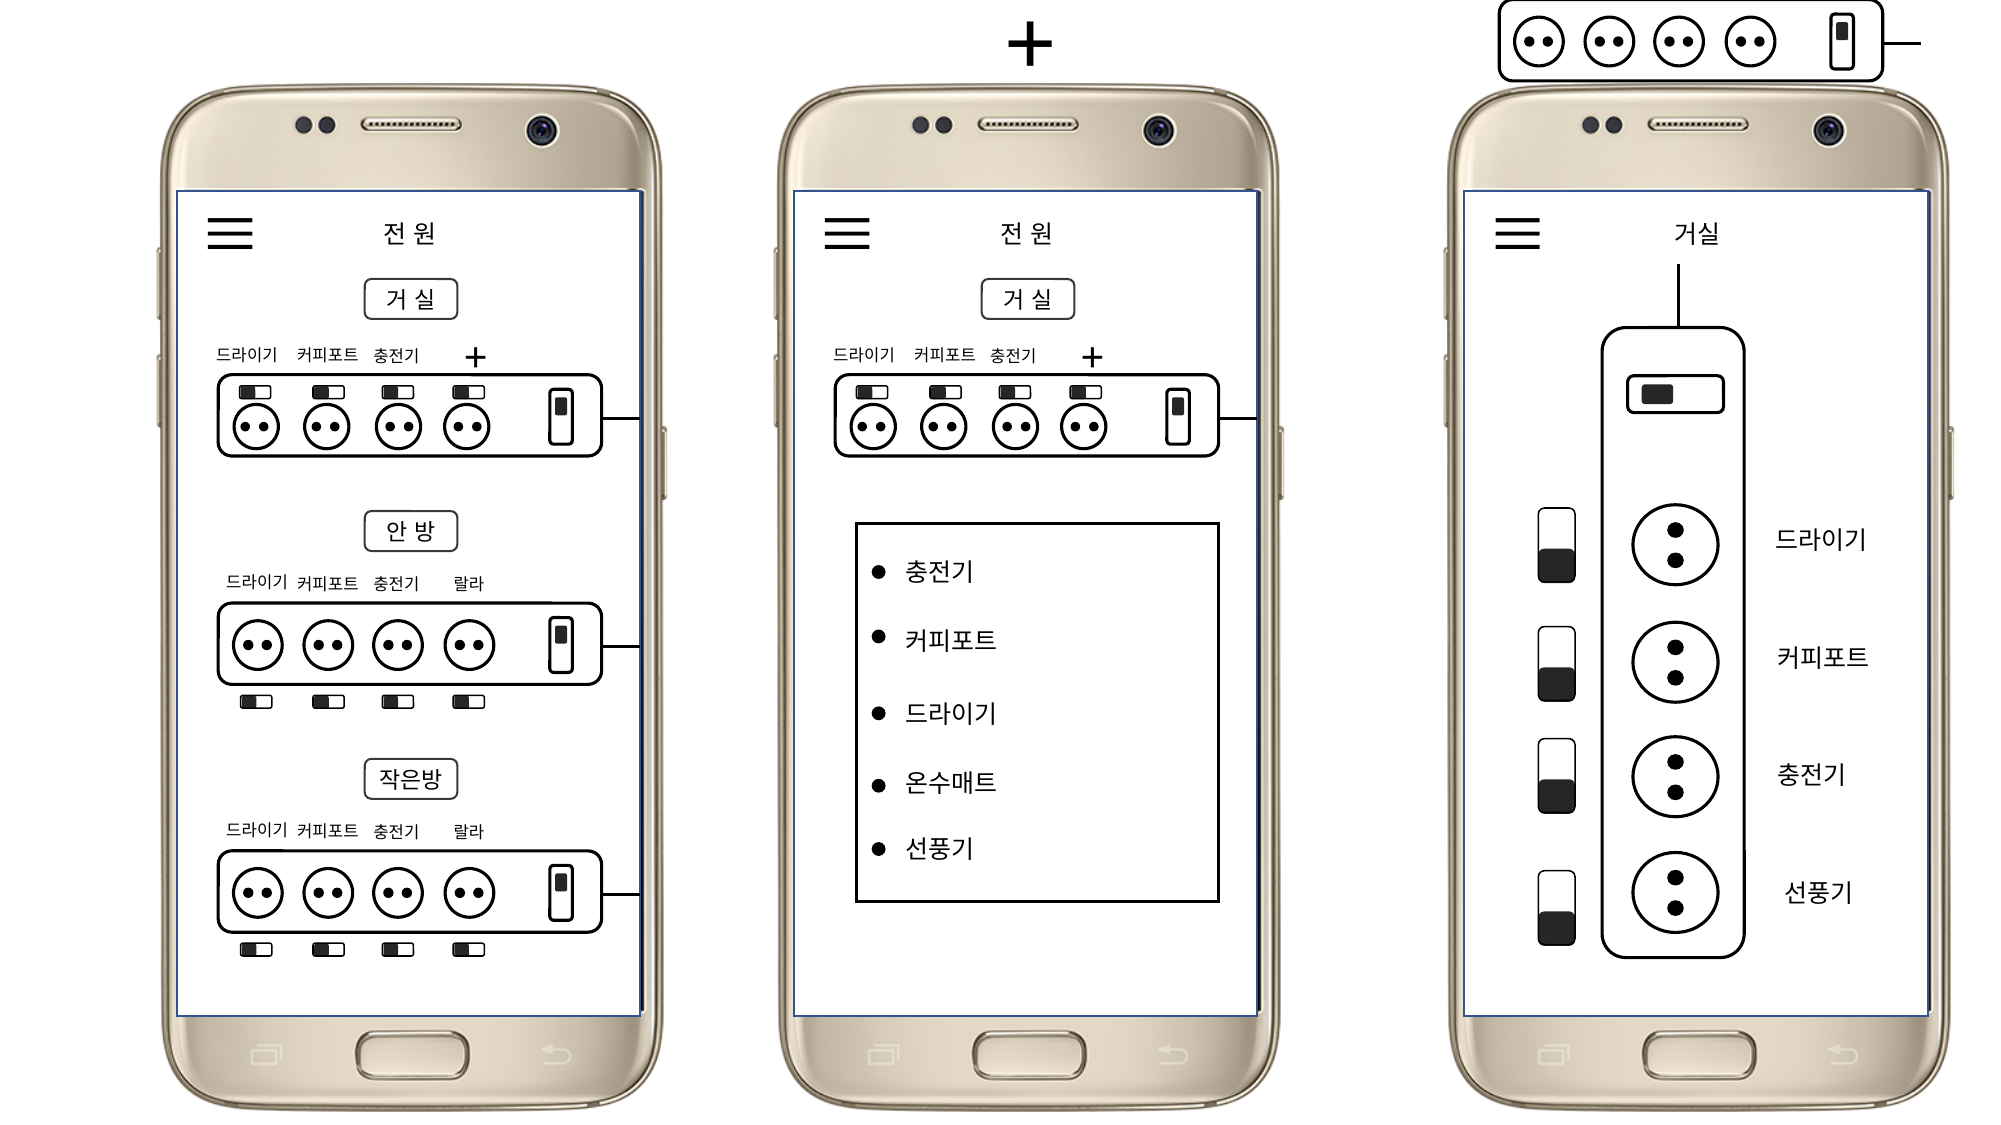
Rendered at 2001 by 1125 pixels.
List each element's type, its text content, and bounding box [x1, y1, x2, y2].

text_box [1498, 0, 1884, 78]
text_box [1613, 36, 1624, 47]
text_box [1835, 21, 1850, 42]
text_box [1542, 36, 1554, 47]
picture [1407, 682, 1974, 1125]
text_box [312, 385, 345, 400]
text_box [218, 850, 641, 933]
text_box [1664, 36, 1675, 47]
text_box [1725, 16, 1776, 67]
text_box [1735, 36, 1747, 47]
text_box [1584, 16, 1635, 67]
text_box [856, 385, 888, 400]
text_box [382, 695, 414, 709]
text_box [239, 385, 271, 400]
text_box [382, 385, 414, 400]
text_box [453, 385, 485, 400]
picture [737, 78, 1303, 1125]
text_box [240, 695, 272, 709]
text_box + [954, 0, 1107, 78]
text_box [1518, 645, 1595, 683]
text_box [999, 385, 1031, 400]
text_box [240, 943, 272, 957]
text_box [1518, 889, 1595, 927]
text_box [1682, 36, 1694, 47]
text_box [1754, 36, 1765, 47]
text_box [1513, 16, 1565, 67]
picture [1407, 78, 1974, 539]
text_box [312, 695, 345, 709]
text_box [1070, 385, 1102, 400]
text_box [1518, 757, 1595, 795]
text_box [312, 943, 345, 957]
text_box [1518, 527, 1595, 564]
picture [120, 78, 686, 1125]
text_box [453, 695, 485, 709]
text_box [1653, 16, 1705, 67]
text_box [382, 943, 414, 957]
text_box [929, 385, 962, 400]
text_box [1594, 36, 1606, 47]
text_box [1524, 36, 1535, 47]
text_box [1326, 539, 2000, 682]
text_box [453, 943, 485, 957]
text_box [1829, 13, 1855, 71]
